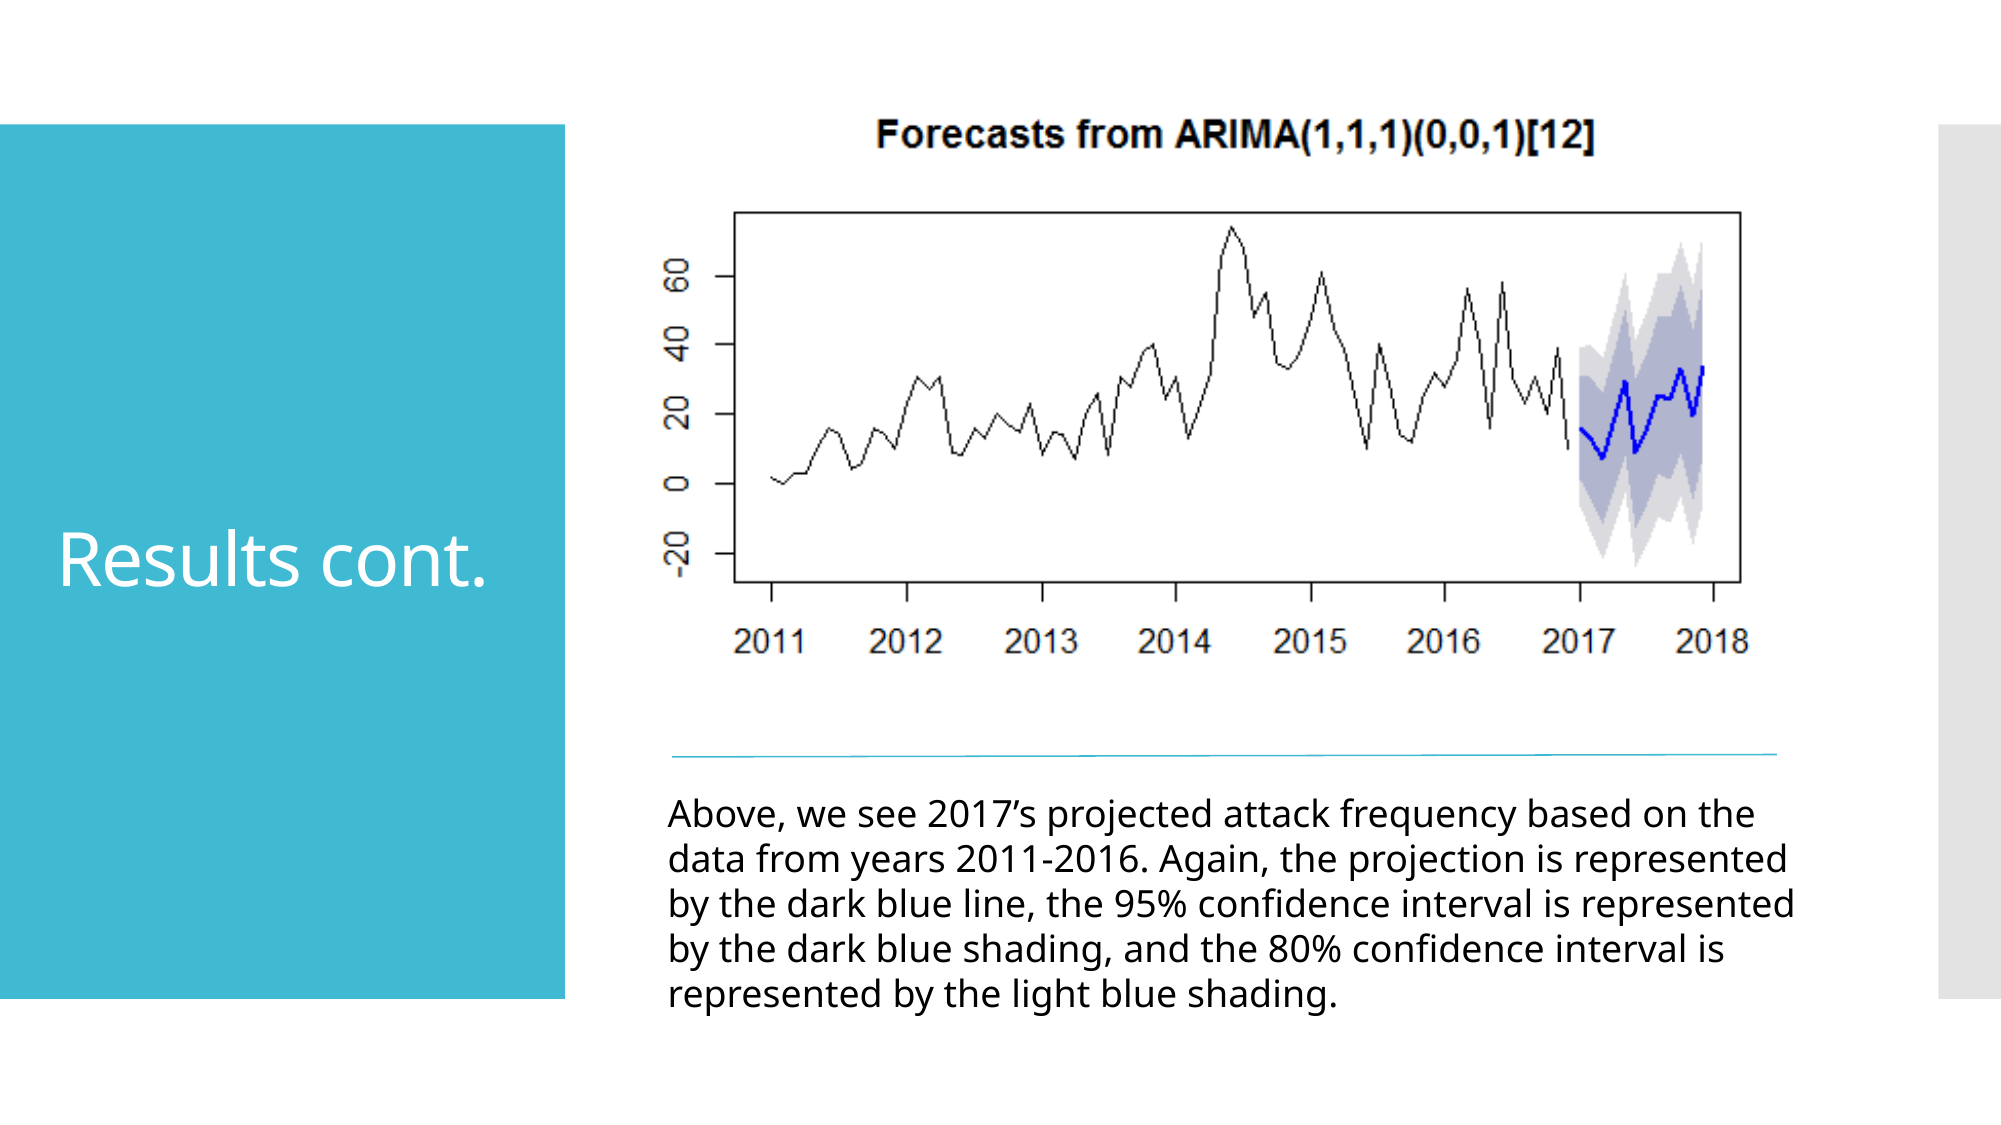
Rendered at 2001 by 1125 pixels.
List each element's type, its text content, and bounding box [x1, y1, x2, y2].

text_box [671, 754, 1778, 758]
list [573, 52, 1824, 783]
title Results cont. [41, 184, 525, 940]
text_box Above, we see 2017’s projected attack frequency based on the data from years 2011-2016. Again, the projection is represented by the dark blue line, the 95% confidence interval is represented by the dark blue shading, and the 80% confidence interval is represented by the light blue shading. [653, 783, 1823, 1023]
